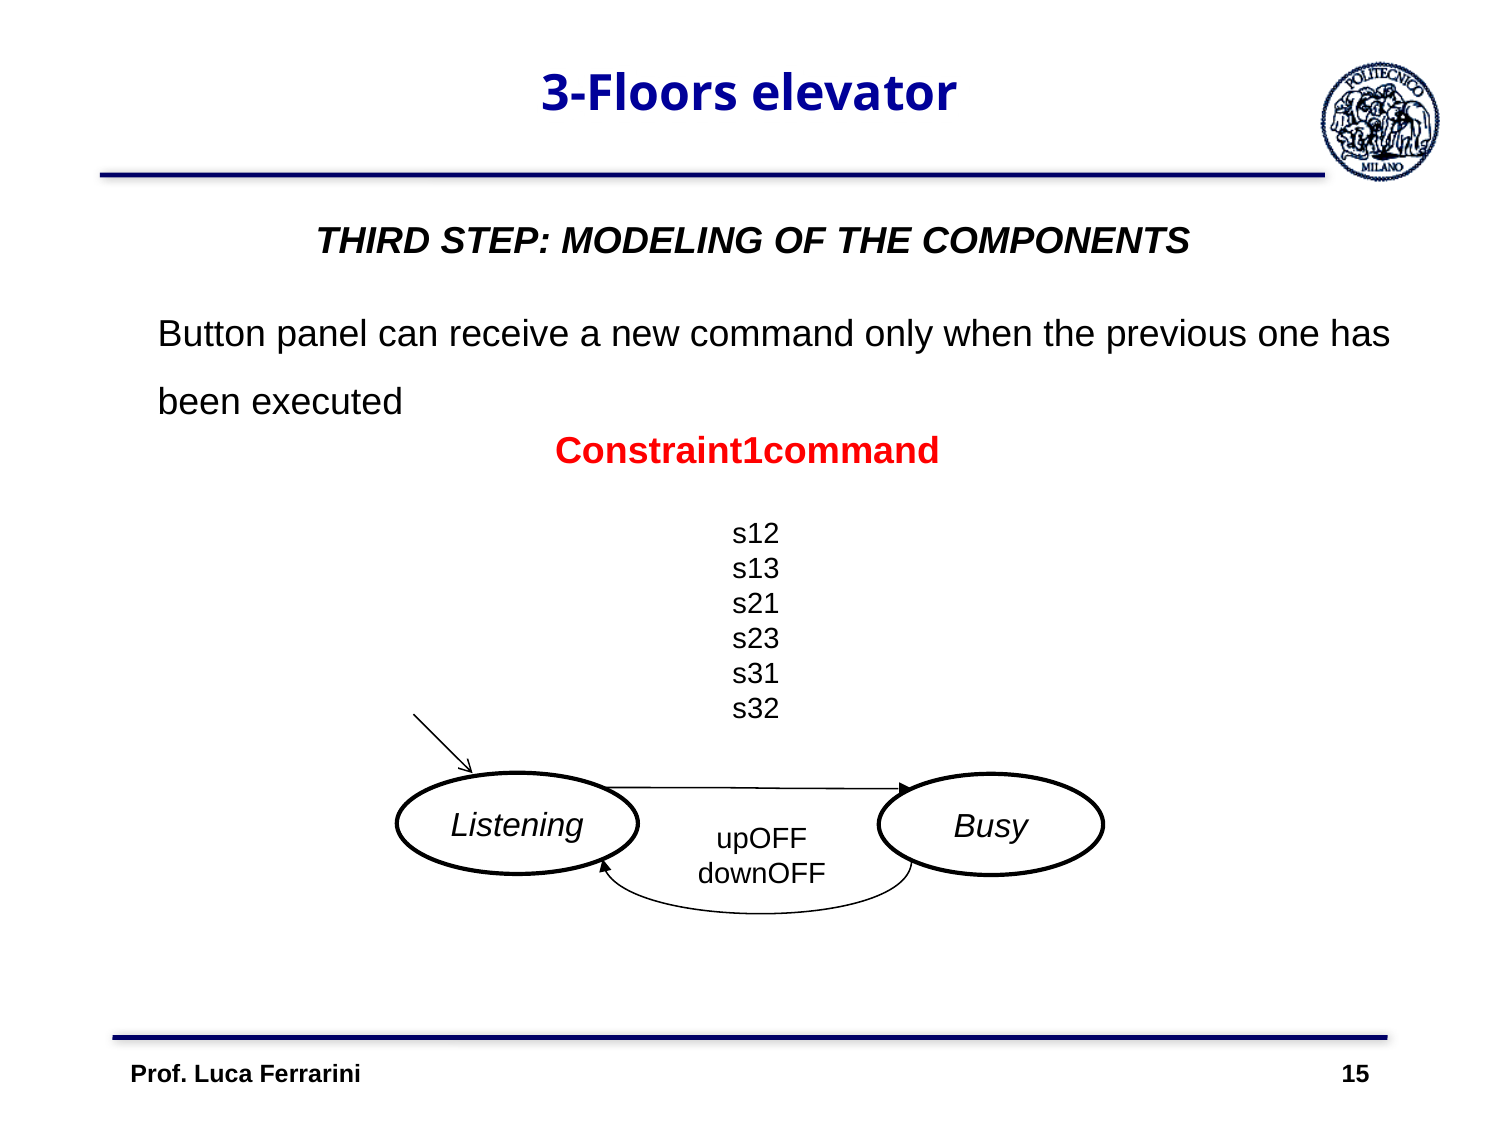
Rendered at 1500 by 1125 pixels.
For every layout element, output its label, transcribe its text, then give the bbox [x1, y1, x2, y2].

text_box THIRD STEP: MODELING OF THE COMPONENTS [105, 208, 1402, 269]
text_box Button panel can receive a new command only when the previous one has been executed [142, 279, 1439, 430]
text_box Constraint1command [540, 418, 960, 479]
slide_number Prof. Luca Ferrarini 15 [50, 1050, 1450, 1125]
title 3-Floors elevator [112, 0, 1388, 185]
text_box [396, 506, 1104, 899]
